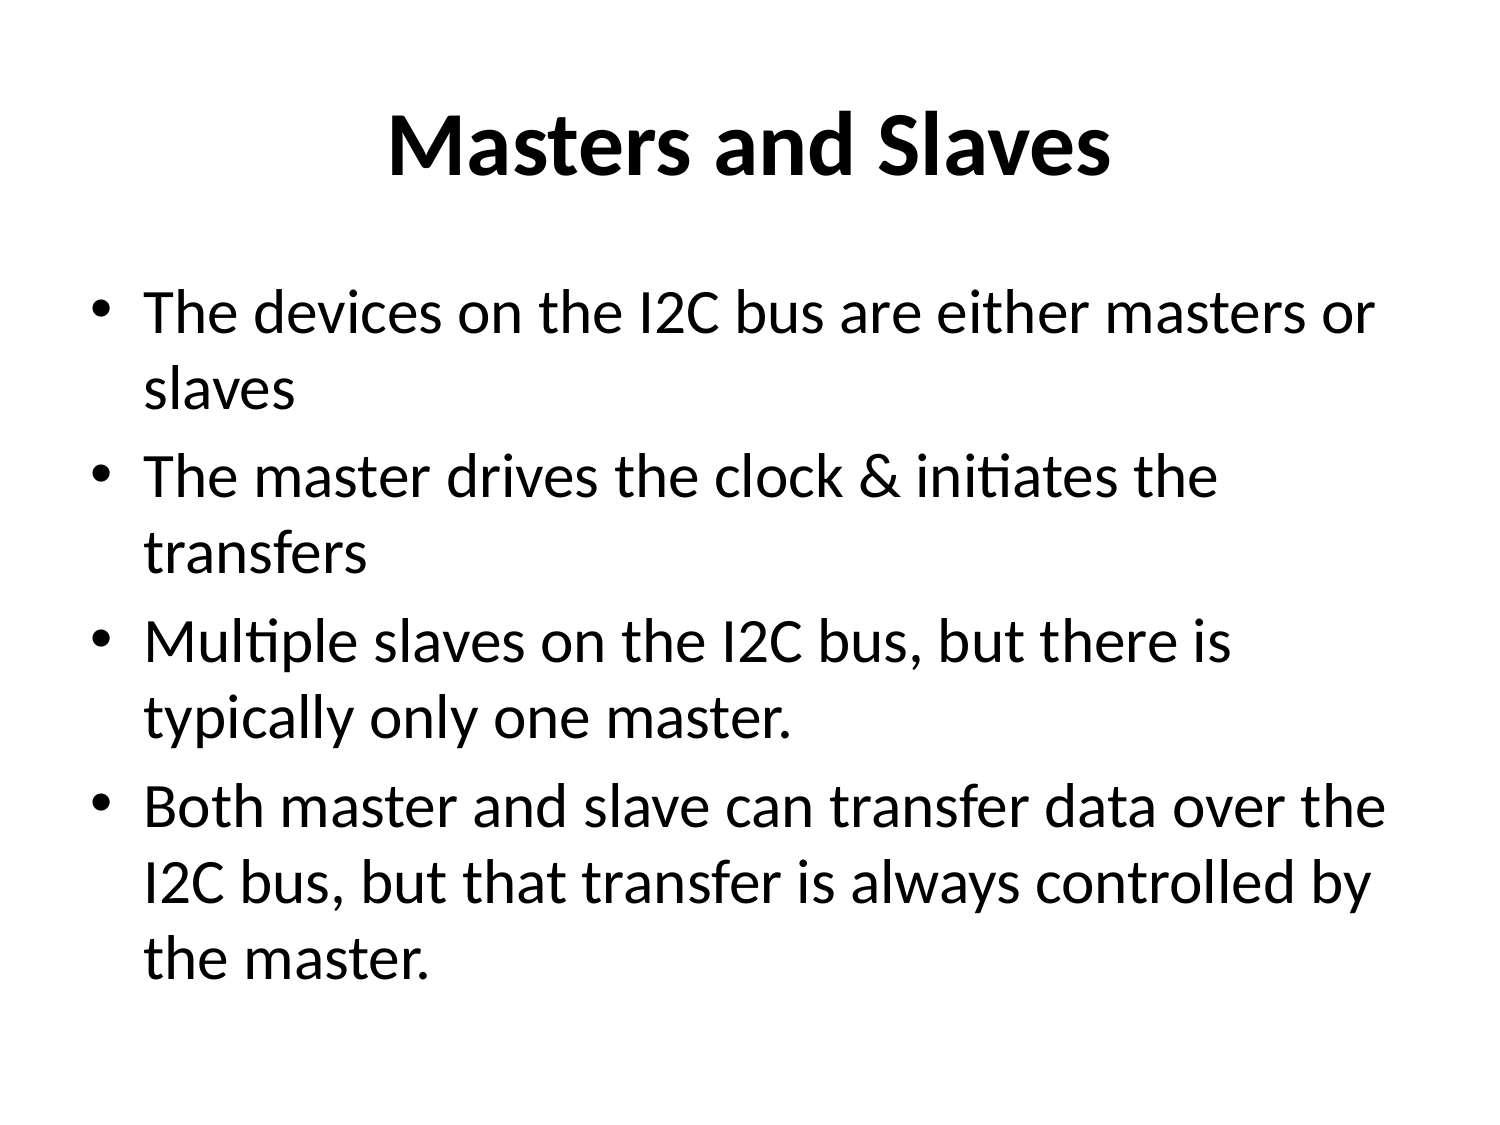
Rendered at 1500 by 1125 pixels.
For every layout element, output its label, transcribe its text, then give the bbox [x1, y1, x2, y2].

title Masters and Slaves [75, 45, 1425, 233]
list The devices on the I2C bus are either masters or slaves The master drives the clock & initiates the transfers Multiple slaves on the I2C bus, but there is typically only one master. Both master and slave can transfer data over the I2C bus, but that transfer is always controlled by the master. [75, 262, 1425, 1005]
